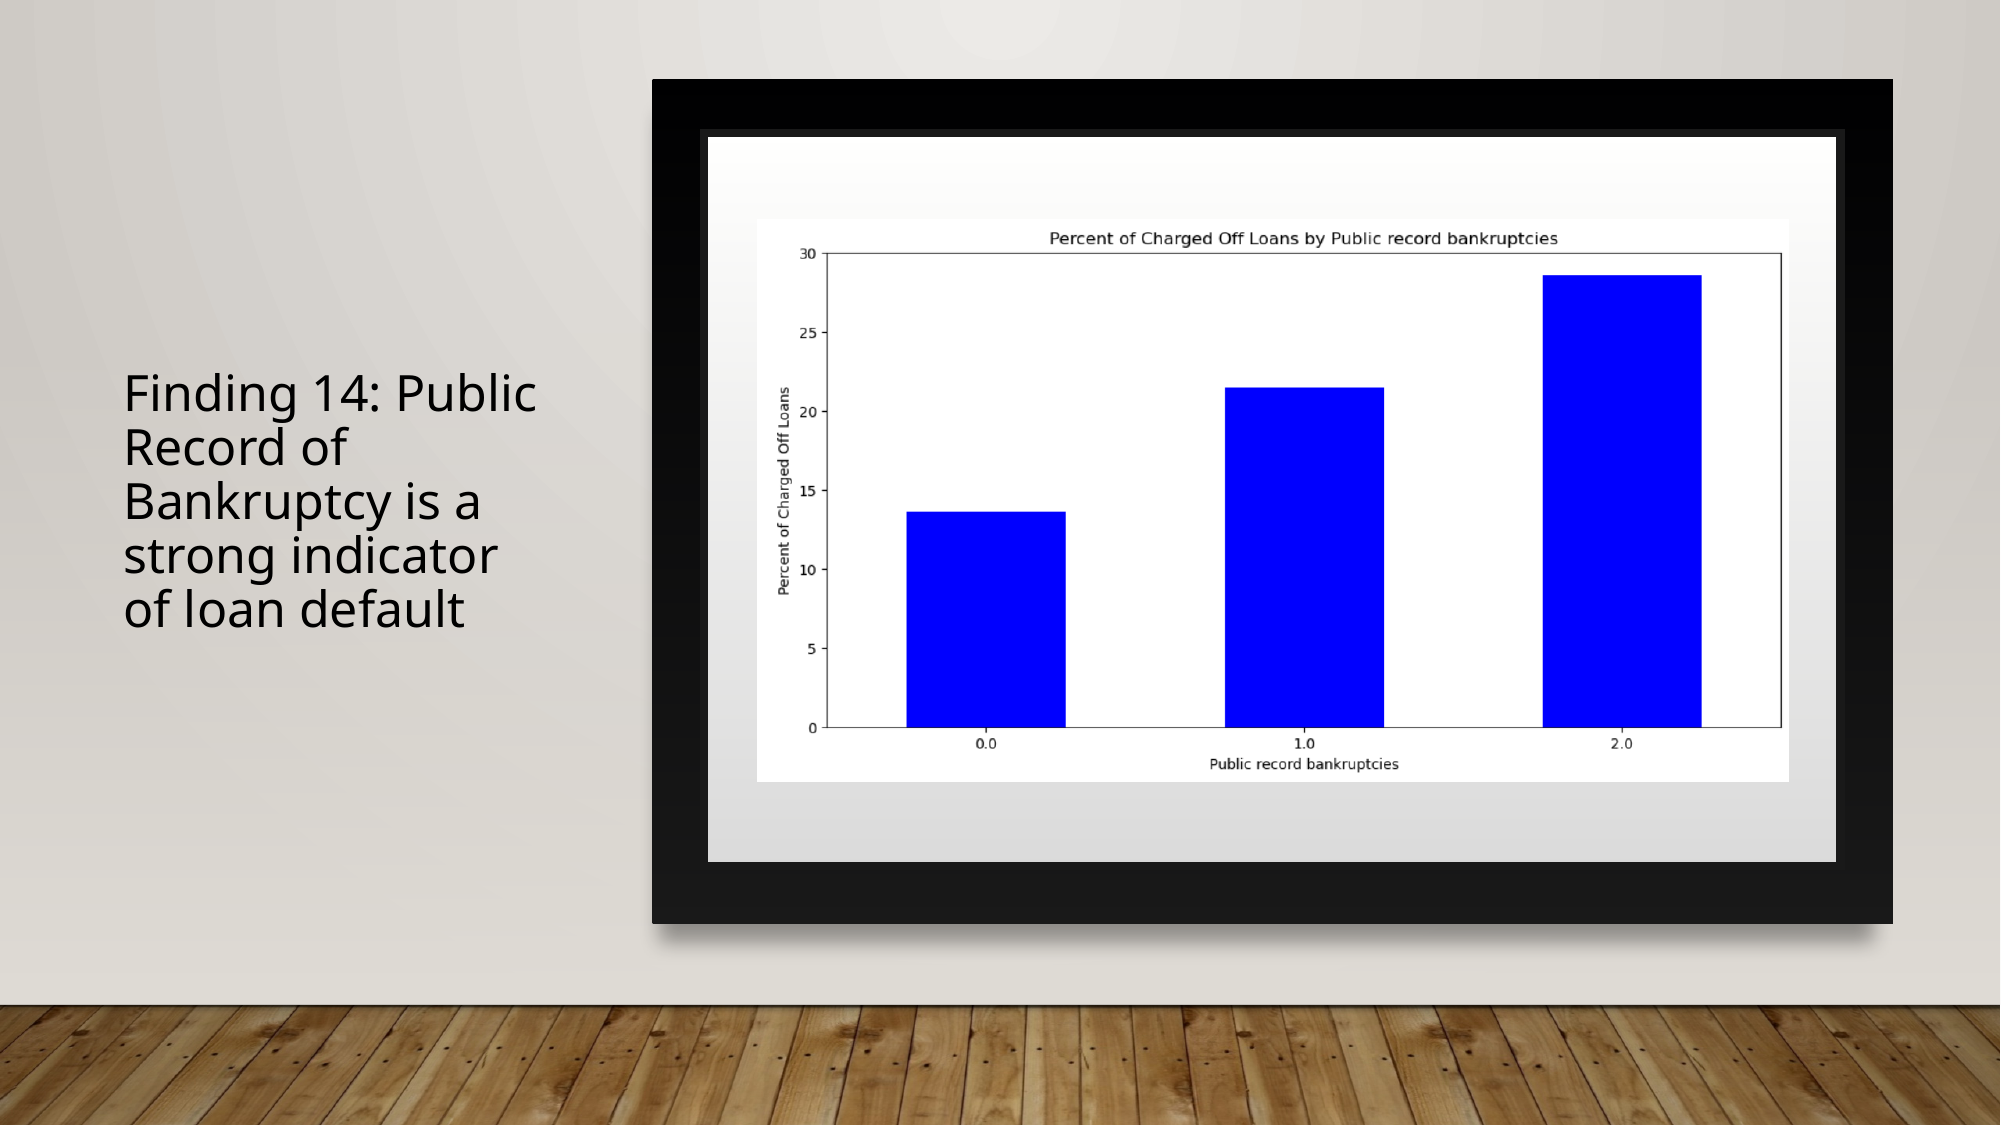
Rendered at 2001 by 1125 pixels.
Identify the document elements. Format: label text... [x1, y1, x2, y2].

text_box [0, 0, 2000, 330]
picture [0, 1006, 2000, 1125]
text_box [0, 330, 2000, 1004]
title Finding 14: Public Record of Bankruptcy is a strong indicator of loan default [108, 241, 572, 758]
picture [757, 219, 1789, 782]
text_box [652, 78, 1894, 924]
